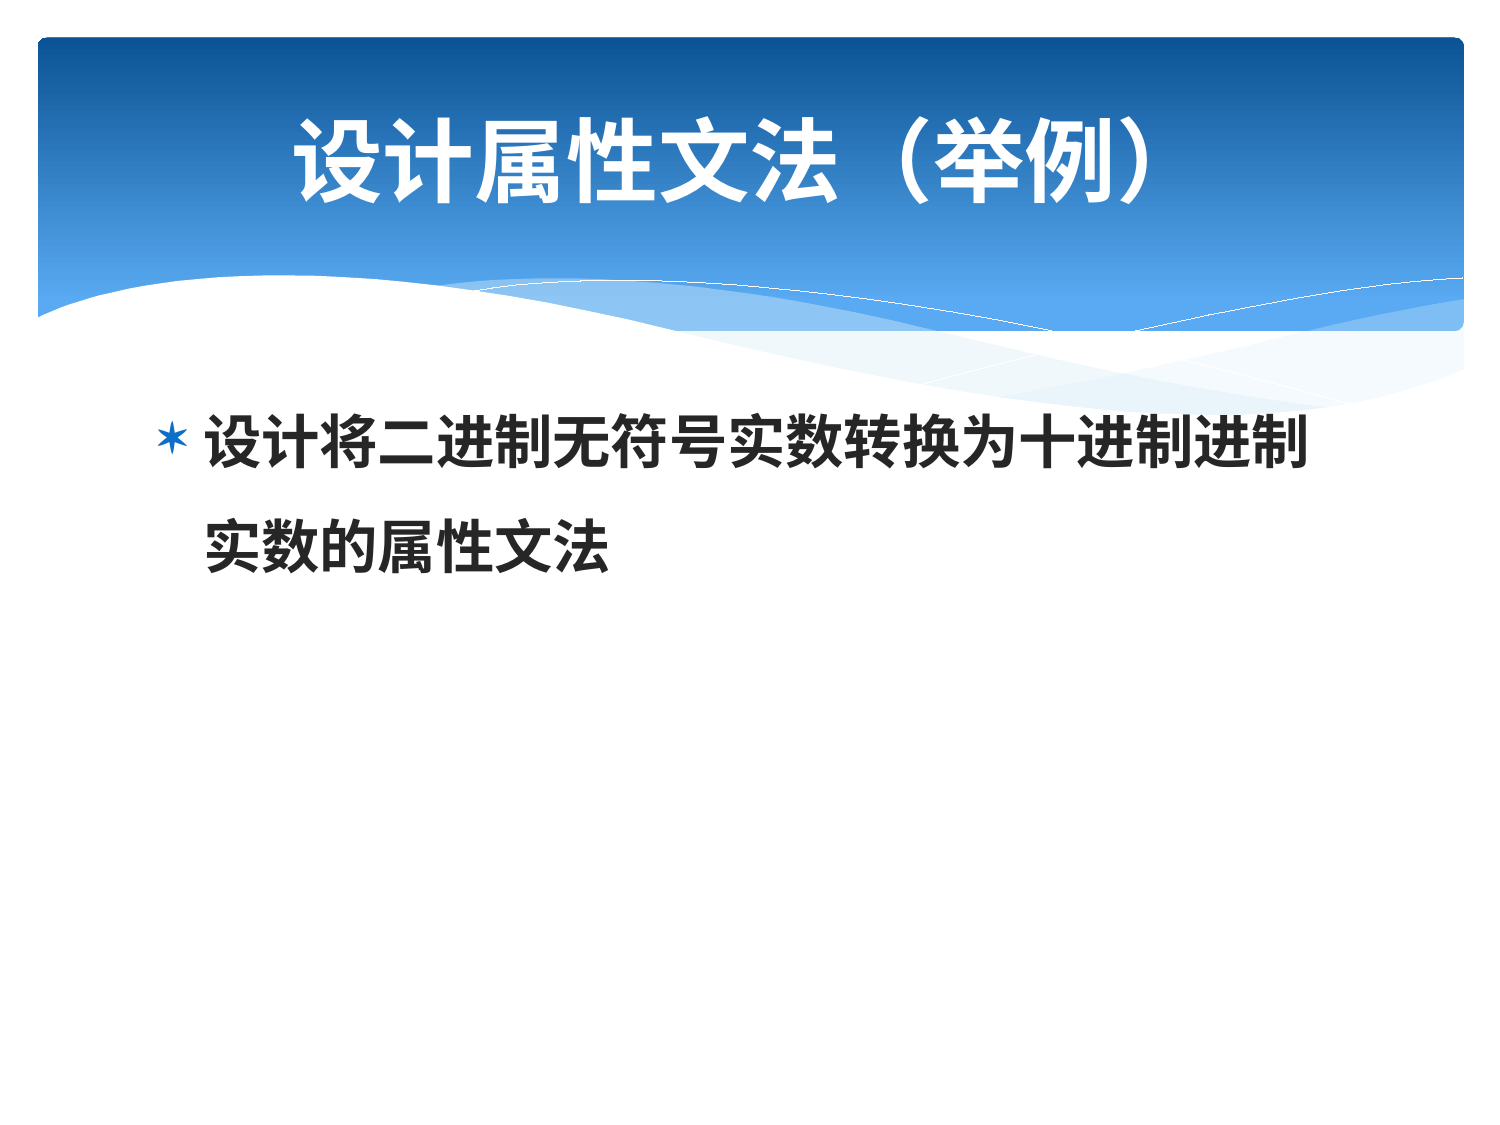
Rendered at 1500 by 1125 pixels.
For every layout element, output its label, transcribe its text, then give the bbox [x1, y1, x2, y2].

list 设计将二进制无符号实数转换为十进制进制实数的属性文法 [143, 362, 1359, 1005]
title 设计属性文法（举例） [75, 55, 1425, 261]
